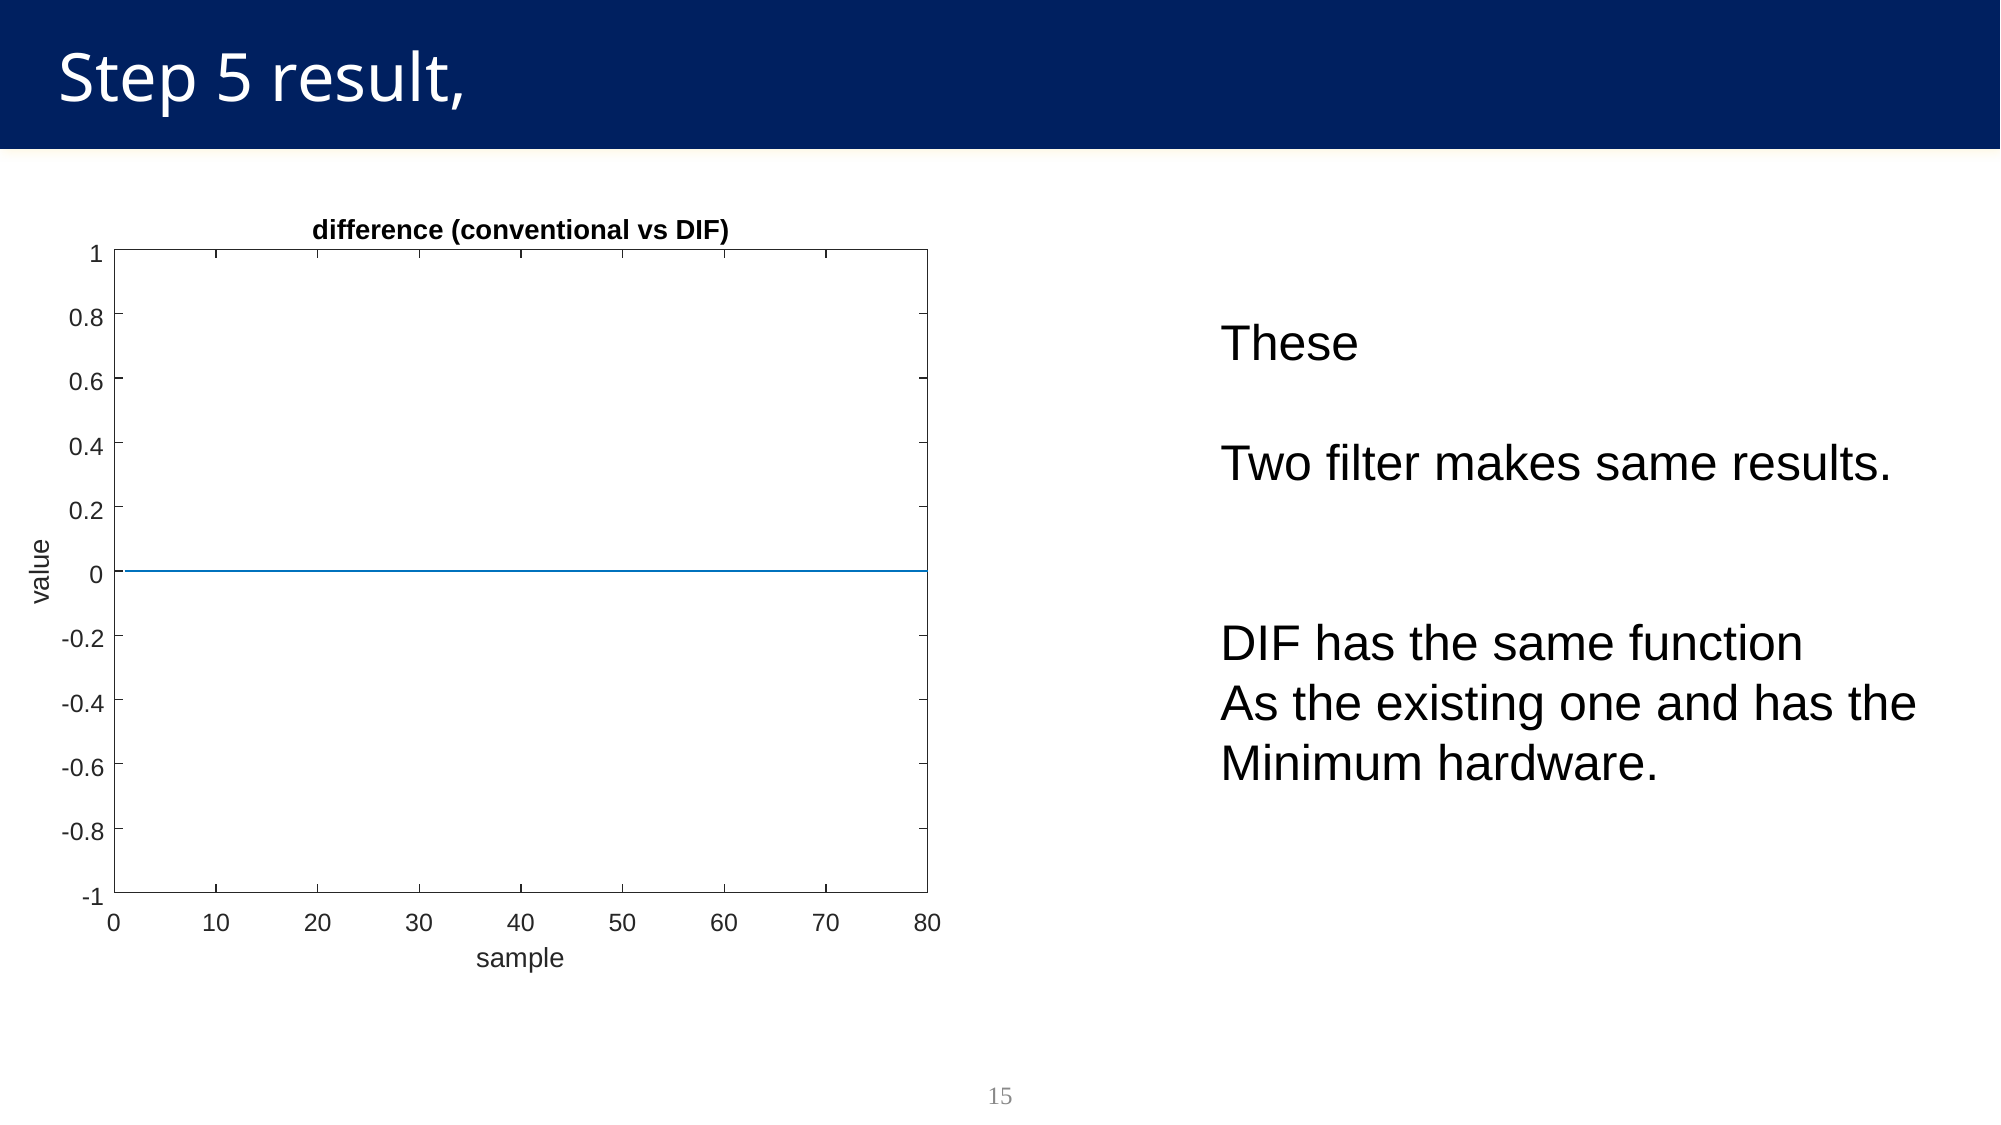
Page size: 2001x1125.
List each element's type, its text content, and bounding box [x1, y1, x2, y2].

text_box These Two filter makes same results. DIF has the same function As the existing one and has the Minimum hardware. [1205, 303, 2000, 798]
picture [0, 191, 1026, 978]
slide_number 15 [0, 1065, 2000, 1125]
title Step 5 result, [0, 0, 2000, 149]
